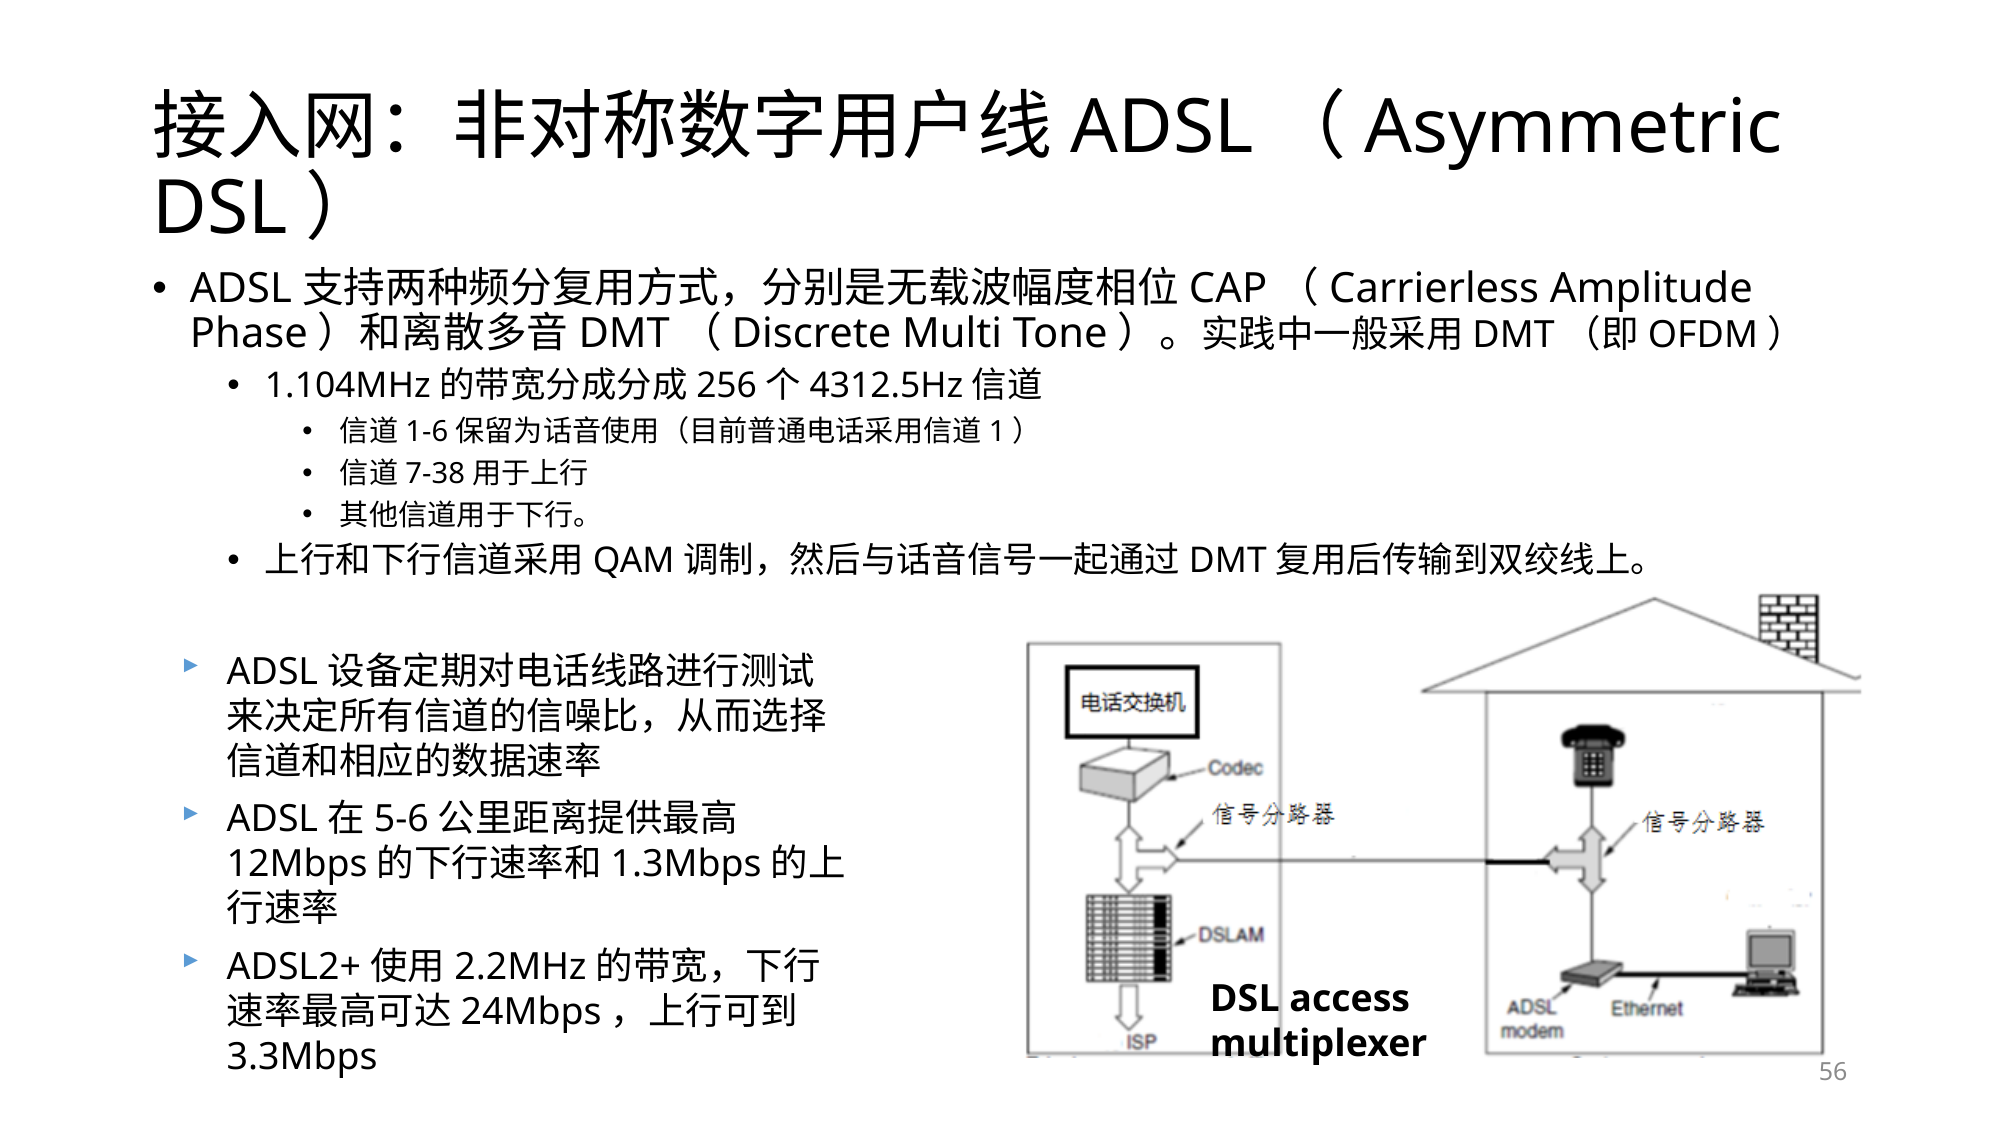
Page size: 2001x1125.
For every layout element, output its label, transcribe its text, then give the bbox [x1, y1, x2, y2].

title 接入网：非对称数字用户线ADSL（Asymmetric DSL） [137, 59, 1863, 259]
slide_number 56 [1412, 1073, 1863, 1103]
text_box ADSL设备定期对电话线路进行测试来决定所有信道的信噪比，从而选择信道和相应的数据速率 ADSL在5-6公里距离提供最高12Mbps的下行速率和1.3Mbps的上行速率 ADSL2+使用2.2MHz的带宽，下行速率最高可达24Mbps，上行可到3.3Mbps [166, 639, 866, 1059]
list ADSL支持两种频分复用方式，分别是无载波幅度相位CAP（Carrierless Amplitude Phase）和离散多音DMT（Discrete Multi Tone）。实践中一般采用DMT（即OFDM） 1.104MHz的带宽分成分成256个4312.5Hz信道 信道1-6保留为话音使用（目前普通电话采用信道1） 信道7-38用于上行 其他信道用于下行。 上行和下行信道采用QAM调制，然后与话音信号一起通过DMT复用后传输到双绞线上。 [137, 259, 1931, 606]
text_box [1024, 588, 1863, 1073]
